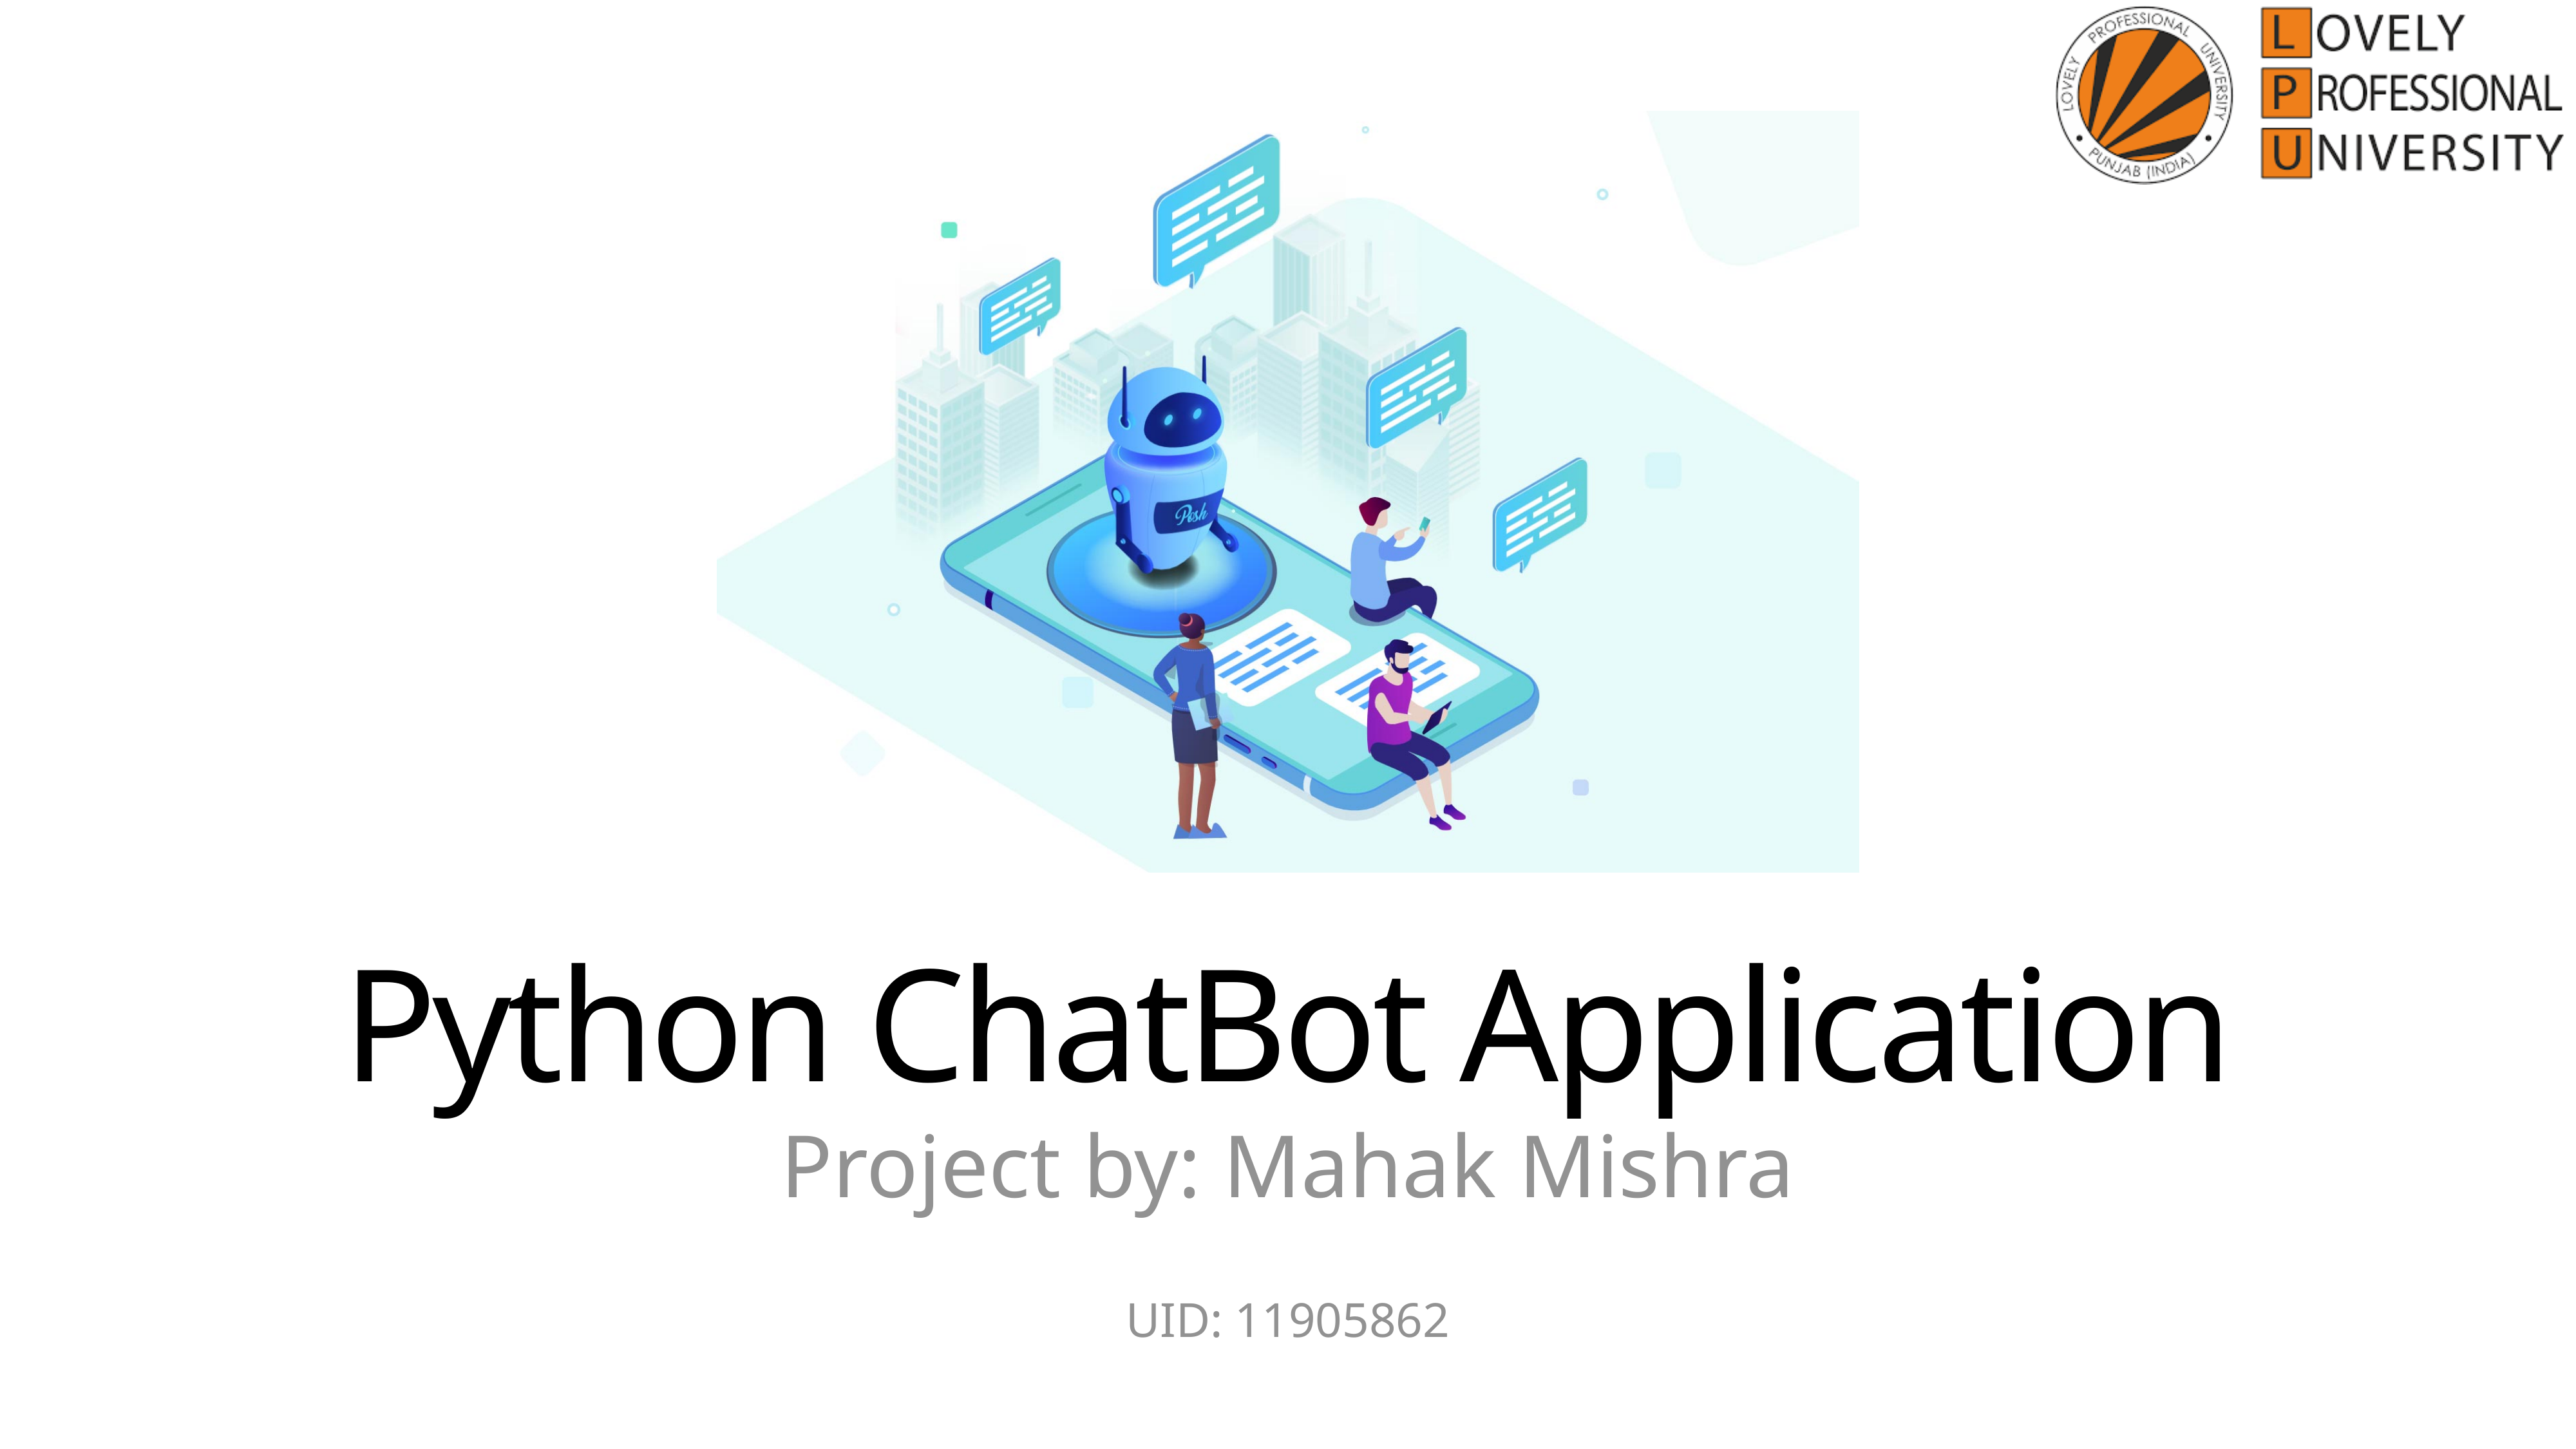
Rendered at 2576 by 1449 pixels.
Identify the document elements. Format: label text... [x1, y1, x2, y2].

picture [2056, 6, 2565, 185]
title Python ChatBot Application [133, 710, 2443, 1106]
picture [717, 111, 1859, 873]
list UID: 11905862 [133, 1284, 2443, 1359]
subtitle Project by: Mahak Mishra [133, 1106, 2443, 1244]
